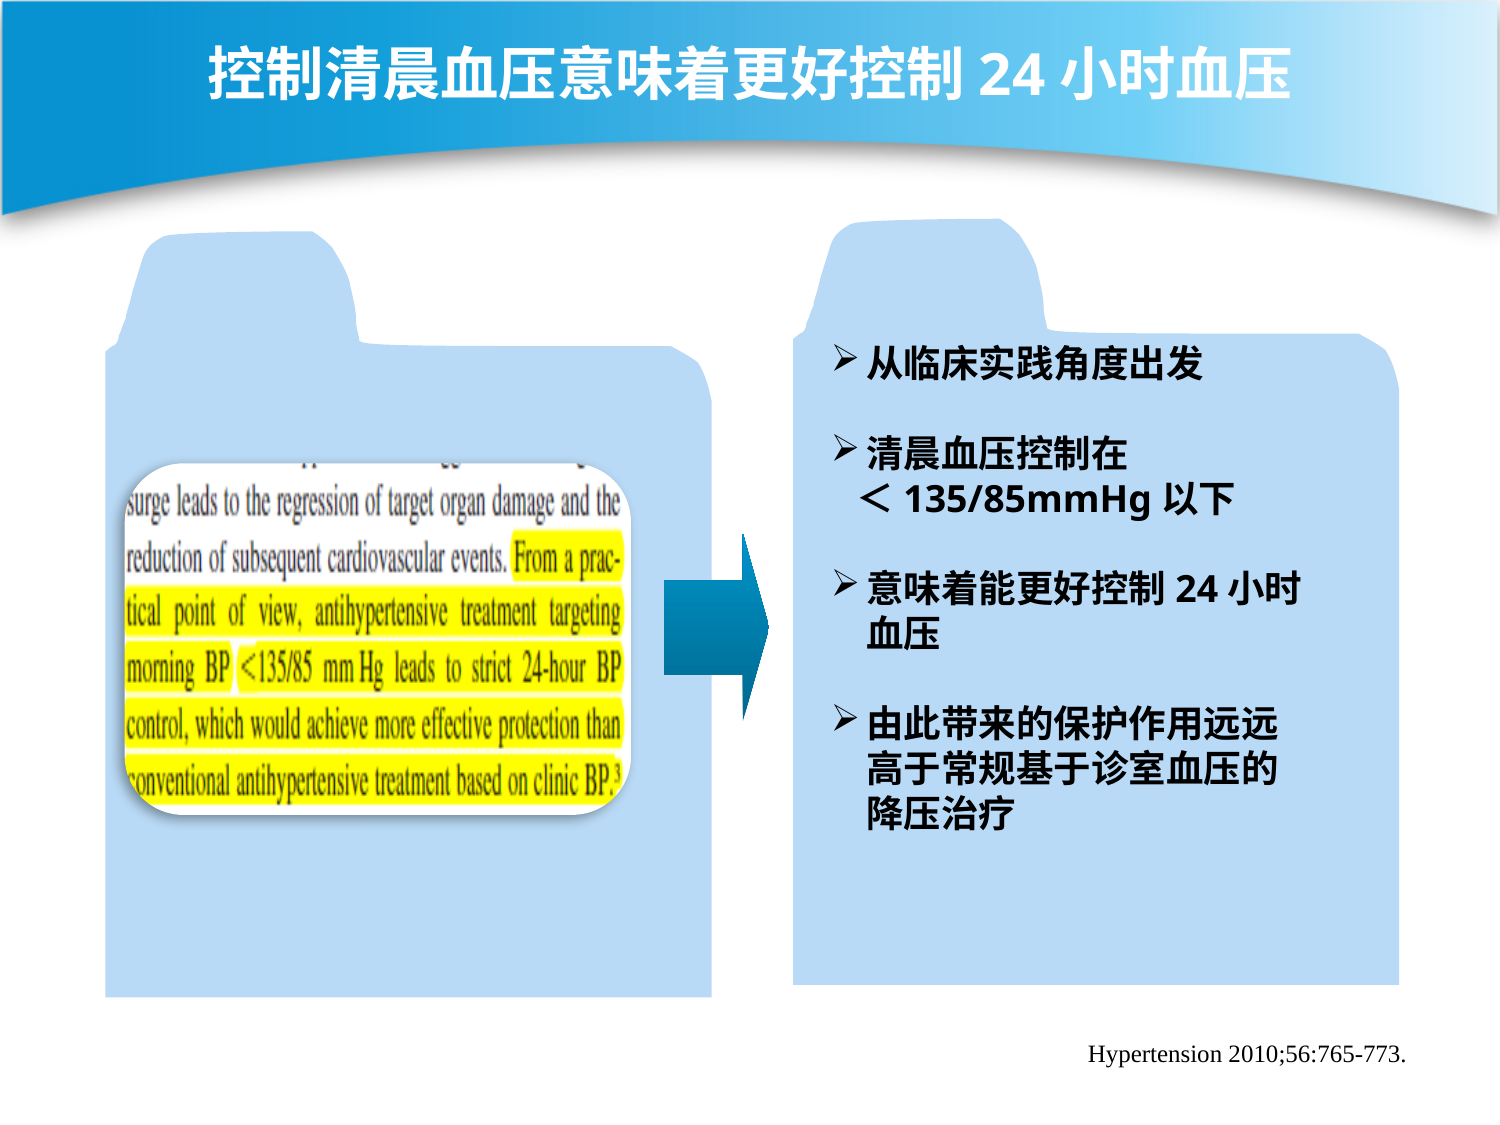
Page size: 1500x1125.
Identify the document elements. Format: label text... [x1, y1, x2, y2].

title 控制清晨血压意味着更好控制24小时血压 [51, 34, 1449, 134]
picture [0, 0, 1500, 1125]
text_box [793, 218, 1400, 985]
text_box [105, 231, 712, 998]
text_box [663, 533, 770, 722]
text_box Hypertension 2010;56:765-773. [15, 1030, 1422, 1076]
text_box 从临床实践角度出发 清晨血压控制在 ＜135/85mmHg以下 意味着能更好控制24小时血压 由此带来的保护作用远远高于常规基于诊室血压的降压治疗 [816, 332, 1321, 843]
